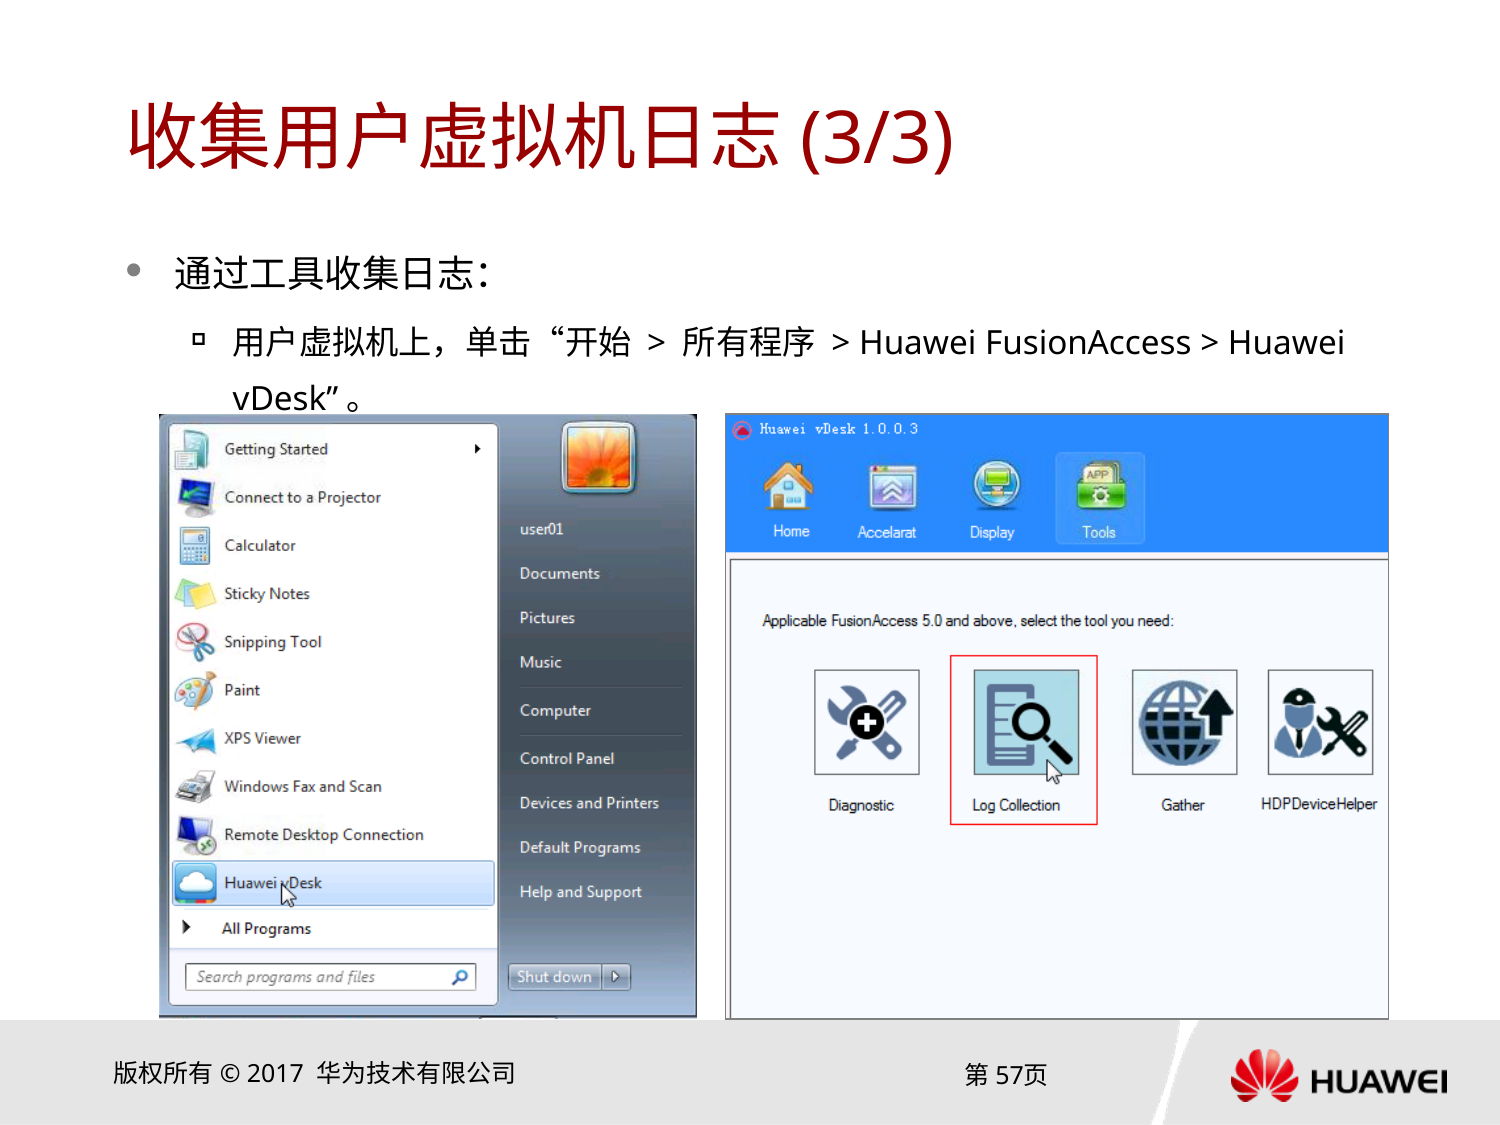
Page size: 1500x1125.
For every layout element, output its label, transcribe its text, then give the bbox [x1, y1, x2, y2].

picture [0, 1020, 1500, 1125]
list 通过工具收集日志： 用户虚拟机上，单击“开始 > 所有程序 > Huawei FusionAccess > Huawei vDesk”。 [111, 225, 1454, 870]
picture [159, 414, 698, 1019]
picture [726, 414, 1389, 1019]
title 收集用户虚拟机日志(3/3) [111, 63, 1412, 207]
